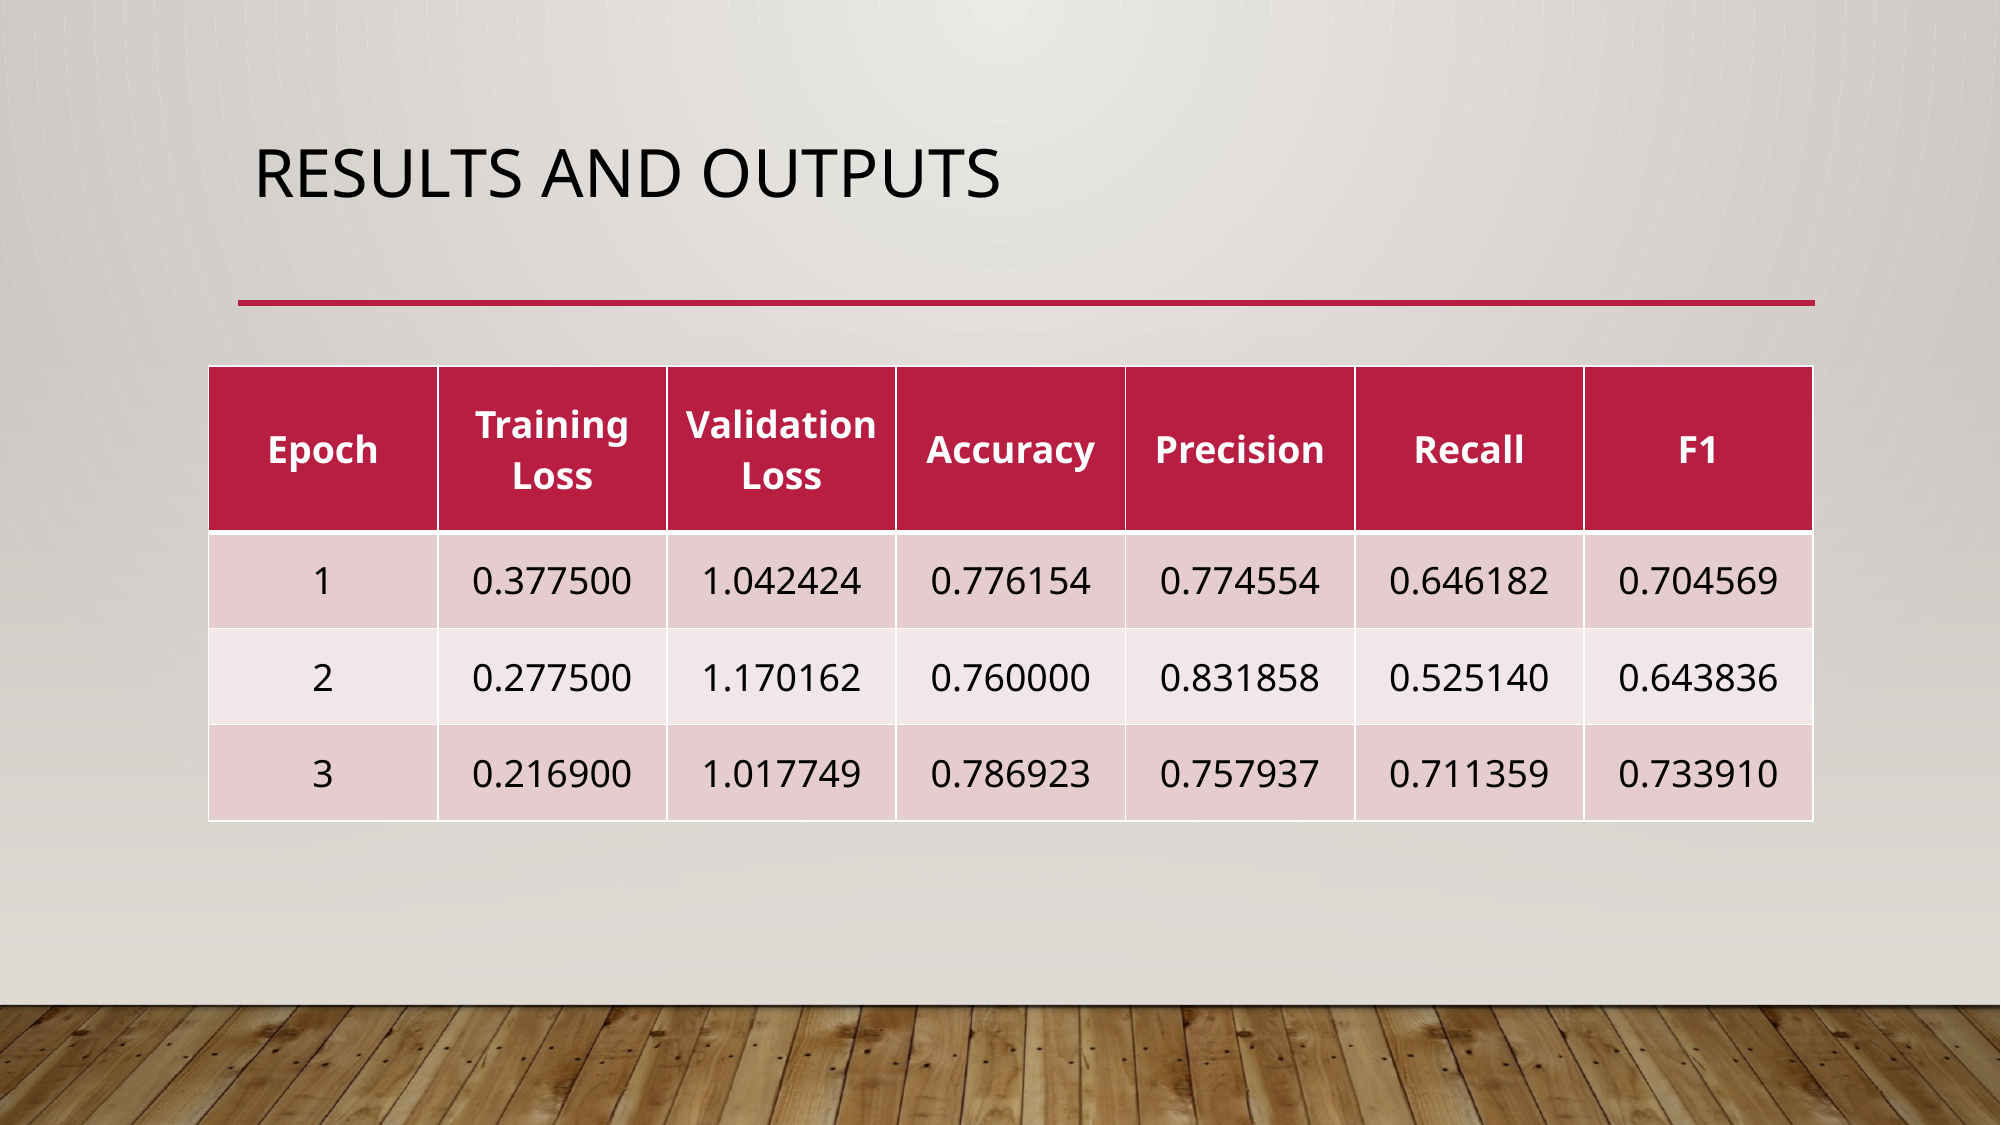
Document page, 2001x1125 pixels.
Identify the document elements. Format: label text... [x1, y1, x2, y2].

table_header Training Loss [439, 367, 666, 530]
table_cell 1.042424 [668, 535, 895, 628]
table_cell 0.704569 [1585, 535, 1812, 628]
table_cell 1 [209, 535, 437, 628]
table_header F1 [1585, 367, 1812, 530]
table_cell 3 [209, 725, 437, 820]
table_cell 0.525140 [1356, 629, 1583, 724]
table_cell 0.646182 [1356, 535, 1583, 628]
table_cell 1.170162 [668, 629, 895, 724]
table_cell 0.757937 [1126, 725, 1354, 820]
table_header Recall [1356, 367, 1583, 530]
table_cell 0.786923 [897, 725, 1125, 820]
table_cell 0.831858 [1126, 629, 1354, 724]
table_cell 0.277500 [439, 629, 666, 724]
table_cell 0.643836 [1585, 629, 1812, 724]
table_cell 0.711359 [1356, 725, 1583, 820]
table_cell 0.733910 [1585, 725, 1812, 820]
table_cell 0.776154 [897, 535, 1125, 628]
table_cell 0.377500 [439, 535, 666, 628]
table_header Precision [1126, 367, 1354, 530]
title Results and Outputs [238, 131, 1814, 305]
table_cell 0.760000 [897, 629, 1125, 724]
table_header Validation Loss [668, 367, 895, 530]
table_cell 0.216900 [439, 725, 666, 820]
table_cell 2 [209, 629, 437, 724]
table_cell 0.774554 [1126, 535, 1354, 628]
table_header Accuracy [897, 367, 1125, 530]
table_cell 1.017749 [668, 725, 895, 820]
table_header Epoch [209, 367, 437, 530]
picture [0, 1005, 2000, 1125]
